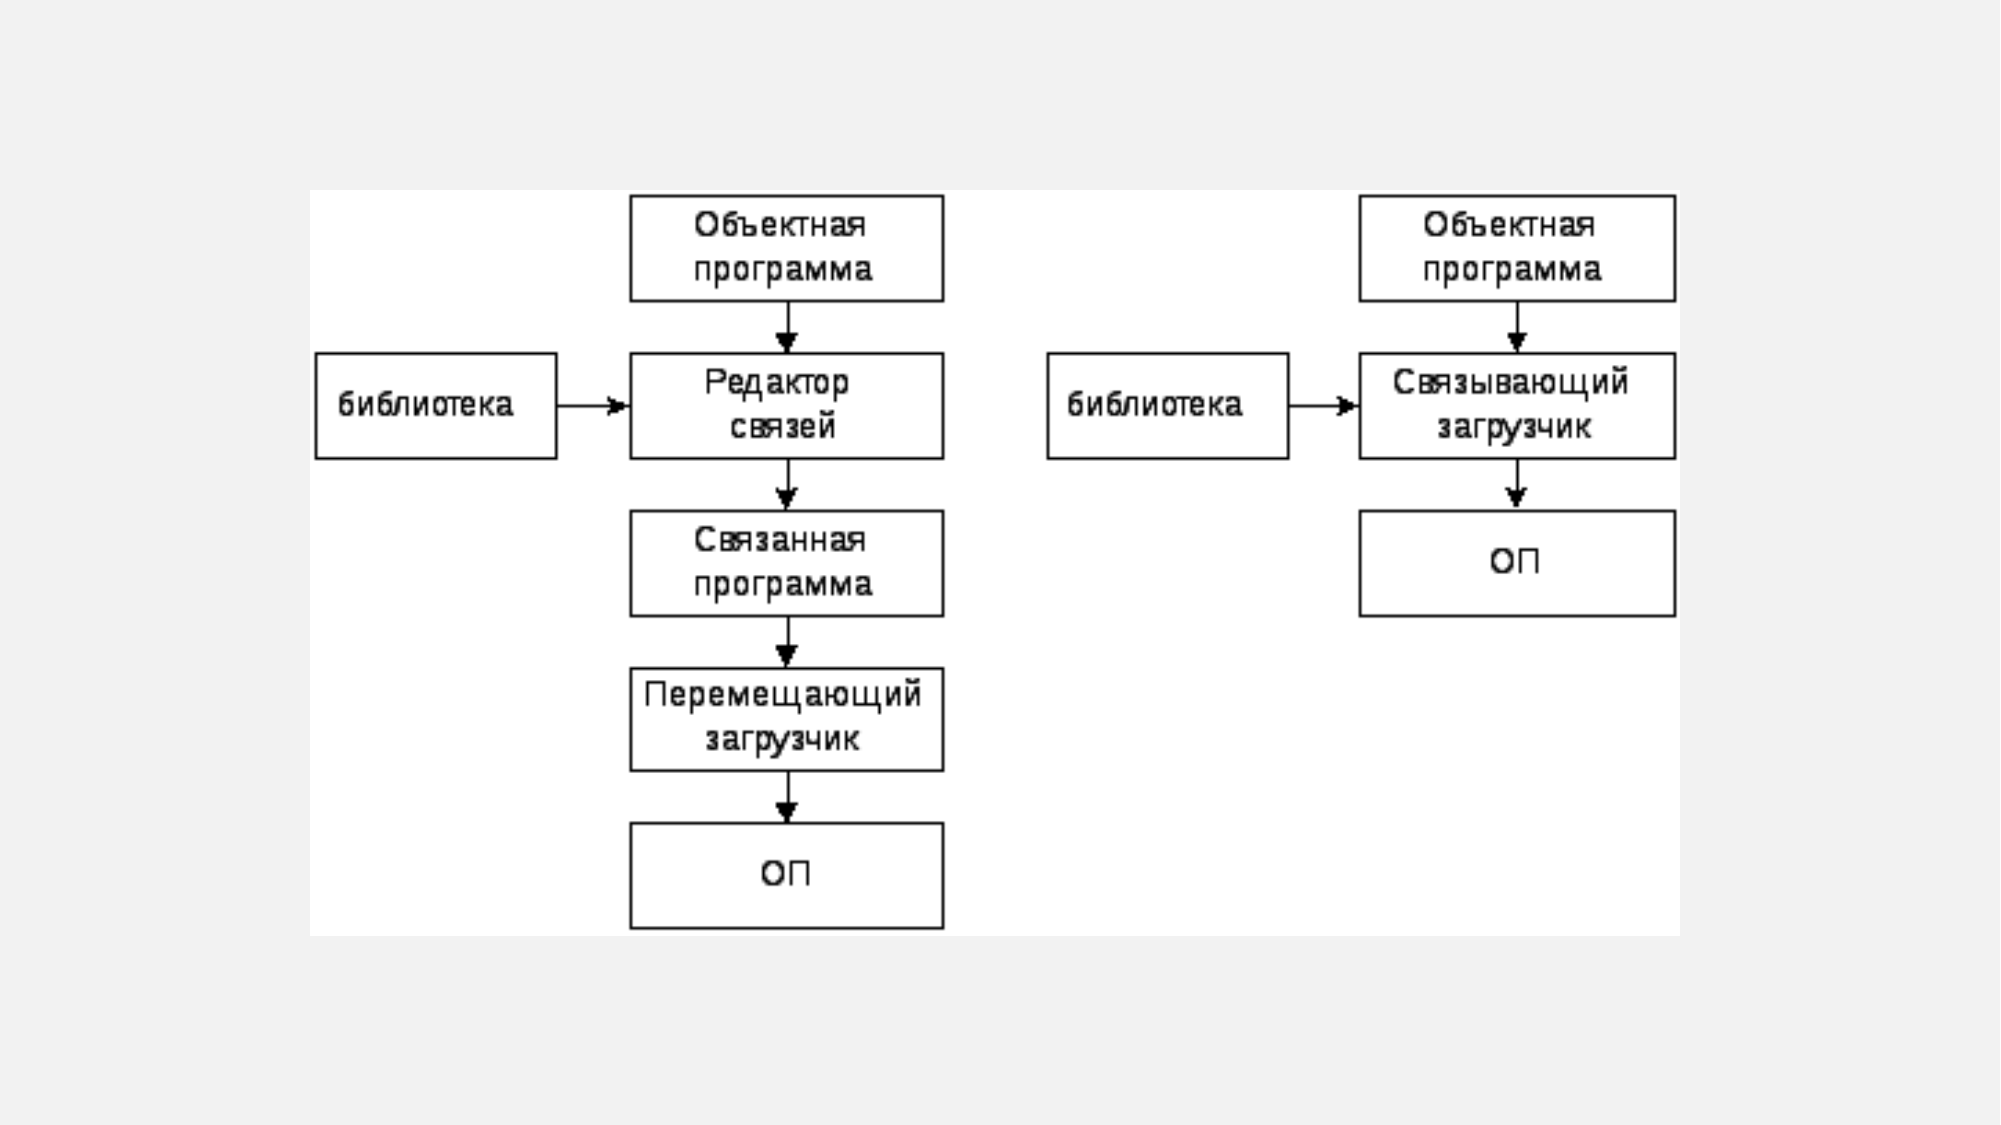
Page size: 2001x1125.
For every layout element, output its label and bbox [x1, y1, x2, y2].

list [310, 190, 1680, 936]
